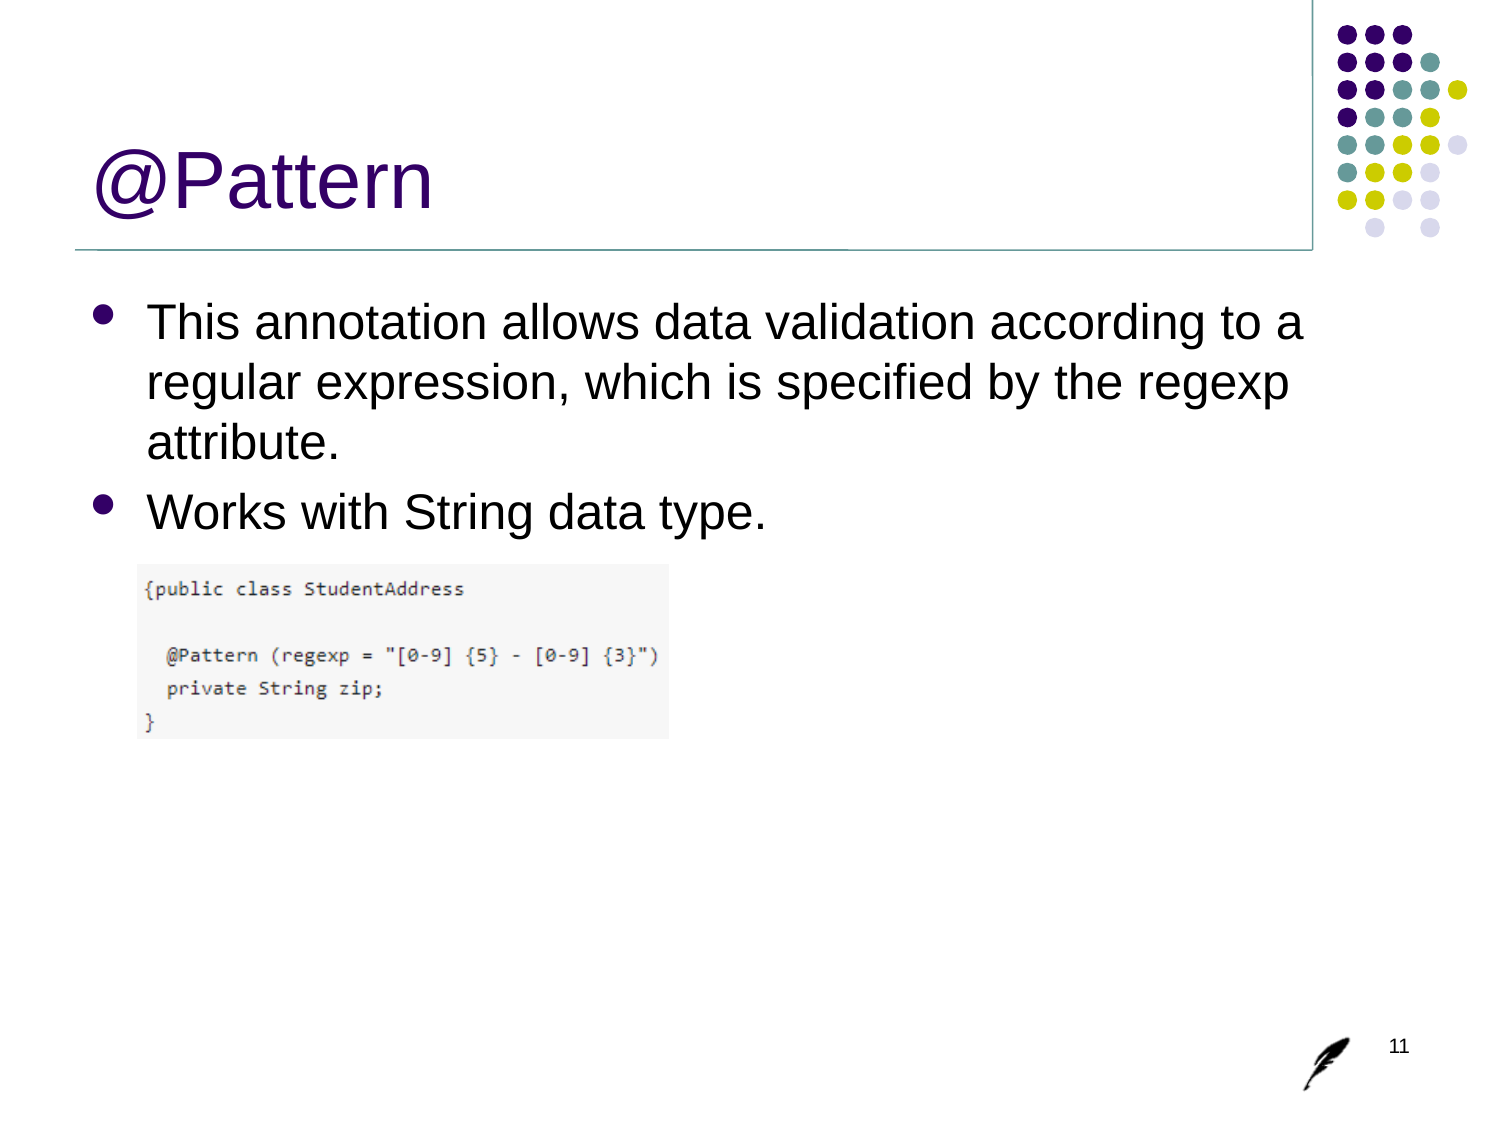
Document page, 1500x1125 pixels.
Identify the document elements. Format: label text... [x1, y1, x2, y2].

list This annotation allows data validation according to a regular expression, which is specified by the regexp attribute. Works with String data type. [75, 282, 1425, 1006]
slide_number 11 [1074, 1025, 1425, 1100]
picture [137, 564, 669, 739]
title @Pattern [75, 20, 1313, 233]
